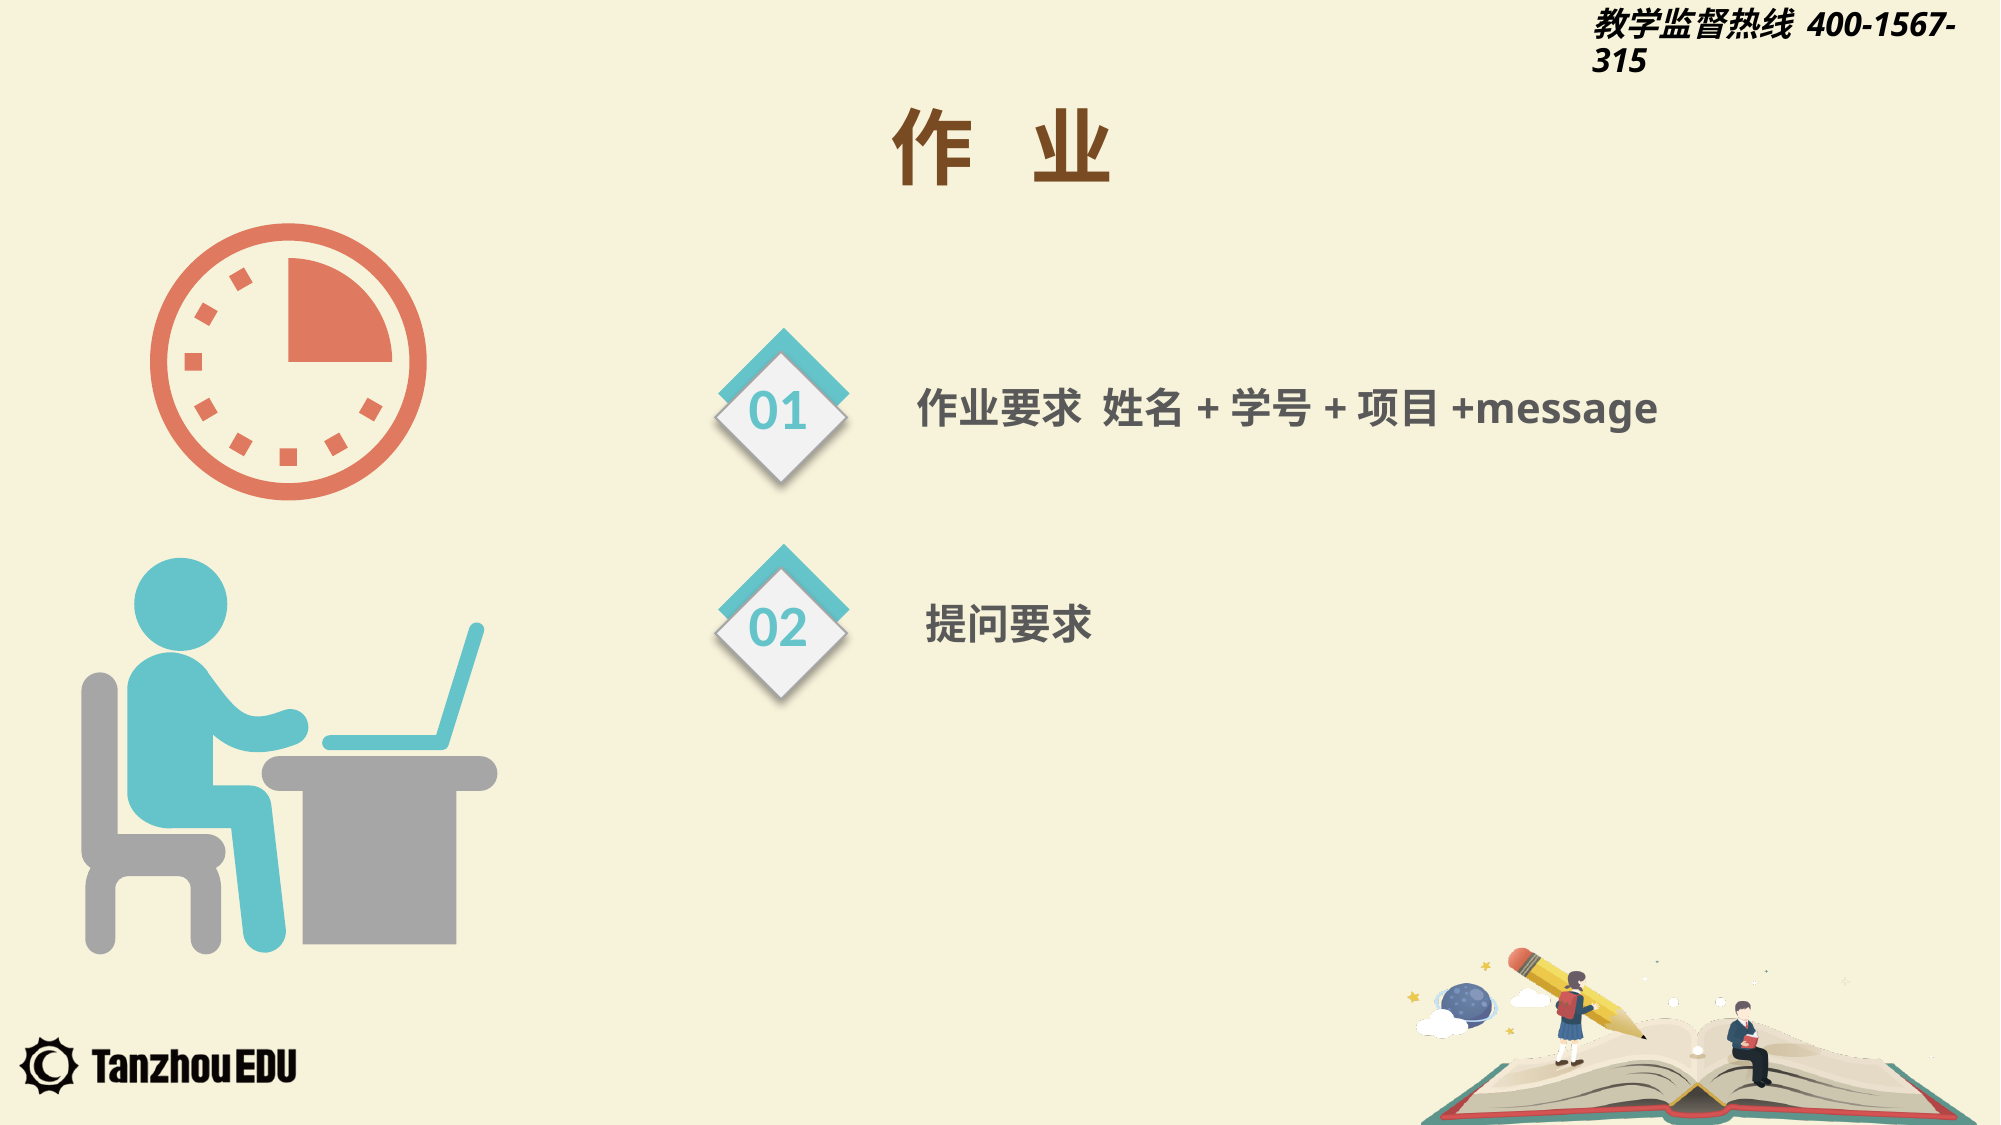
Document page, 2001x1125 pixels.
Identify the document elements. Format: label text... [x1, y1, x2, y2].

text_box 提问要求 [911, 590, 1118, 656]
text_box 作业要求 姓名+学号+项目+message [901, 374, 1685, 440]
text_box 作 业 [671, 88, 1333, 203]
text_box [127, 557, 311, 953]
text_box [150, 223, 427, 501]
text_box [311, 756, 498, 945]
picture [1401, 914, 2001, 1125]
text_box [81, 672, 127, 955]
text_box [715, 543, 850, 700]
text_box [322, 622, 485, 751]
picture [0, 1005, 321, 1125]
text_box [715, 327, 850, 484]
